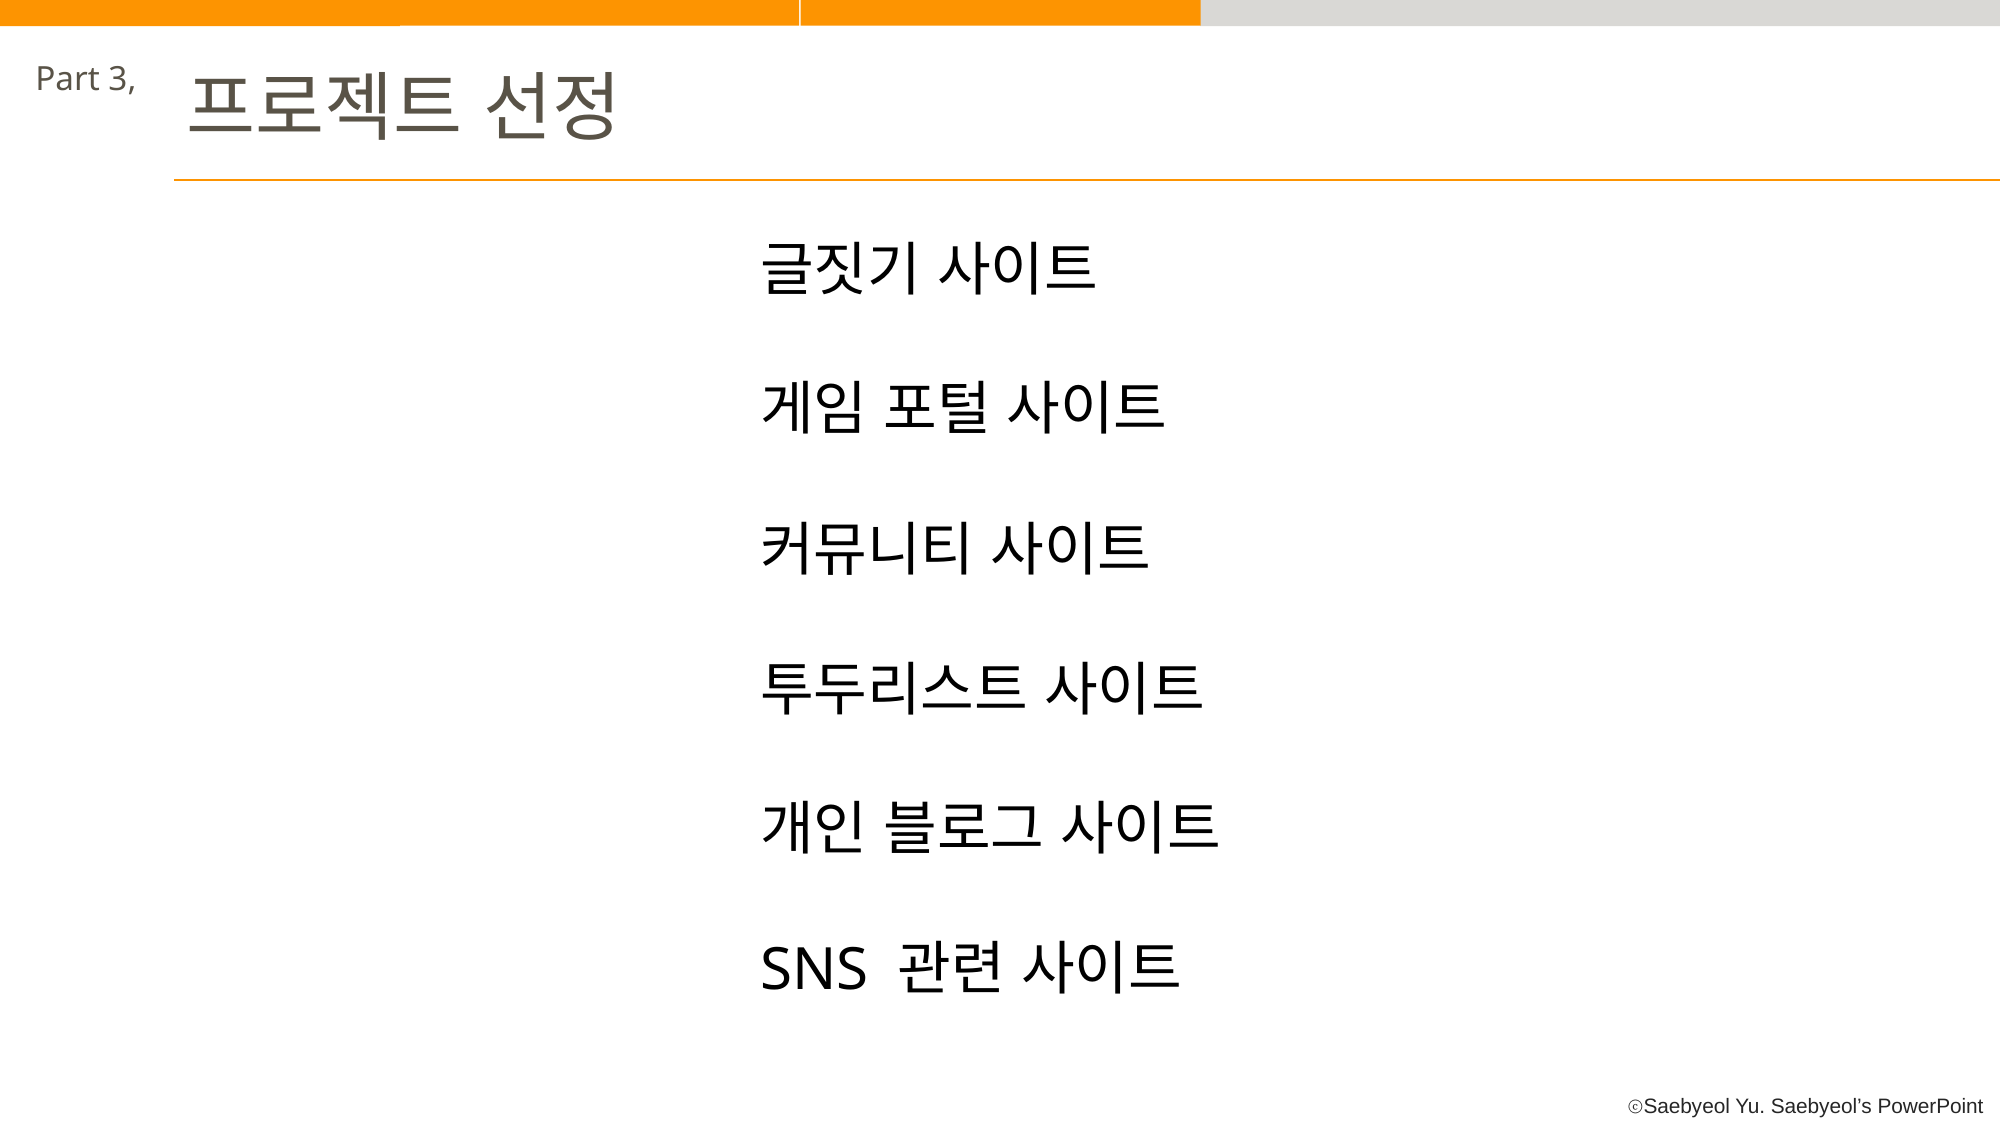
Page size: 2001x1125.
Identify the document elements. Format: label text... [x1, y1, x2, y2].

text_box Part 3, [20, 49, 152, 105]
text_box [800, 0, 1202, 27]
text_box [1202, 0, 1599, 27]
text_box 글짓기 사이트 게임 포털 사이트 커뮤니티 사이트 투두리스트 사이트 개인 블로그 사이트 SNS 관련 사이트 [745, 224, 1255, 1009]
text_box [398, 0, 800, 27]
text_box [0, 0, 398, 27]
text_box [1599, 0, 2000, 27]
text_box 프로젝트 선정 [172, 52, 637, 158]
